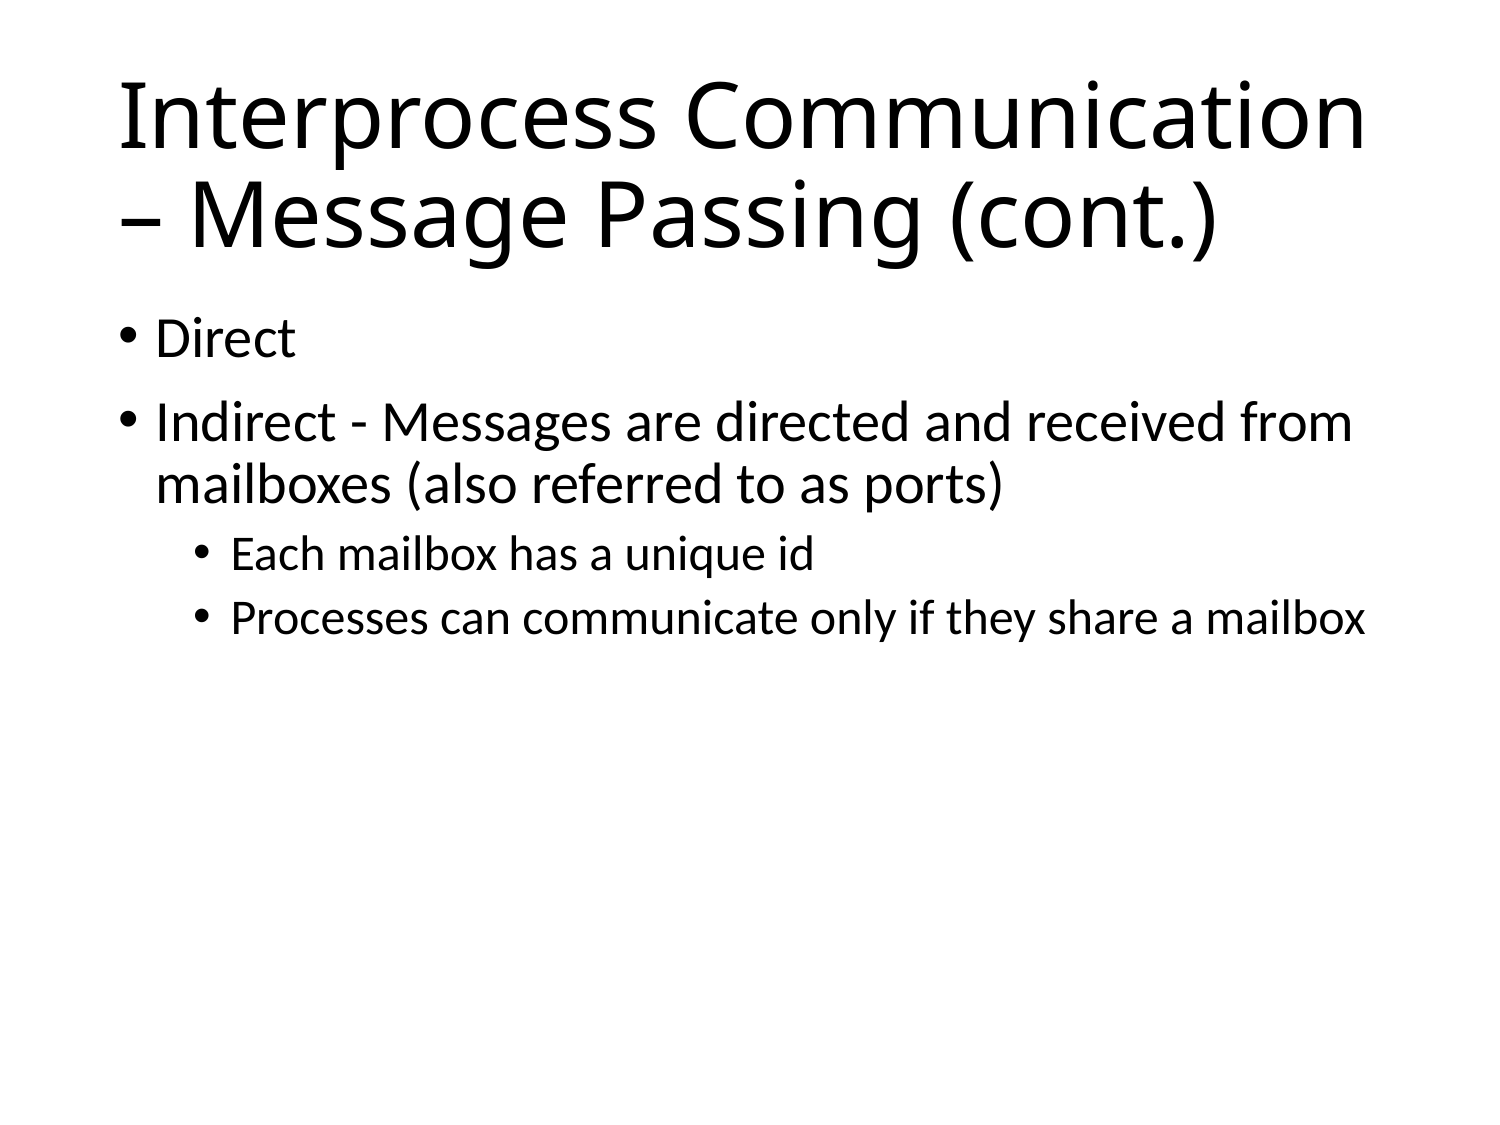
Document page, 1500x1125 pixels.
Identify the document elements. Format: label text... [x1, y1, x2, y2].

list Direct Indirect - Messages are directed and received from mailboxes (also referred to as ports) Each mailbox has a unique id Processes can communicate only if they share a mailbox [103, 299, 1397, 1014]
title Interprocess Communication – Message Passing (cont.) [103, 59, 1397, 278]
